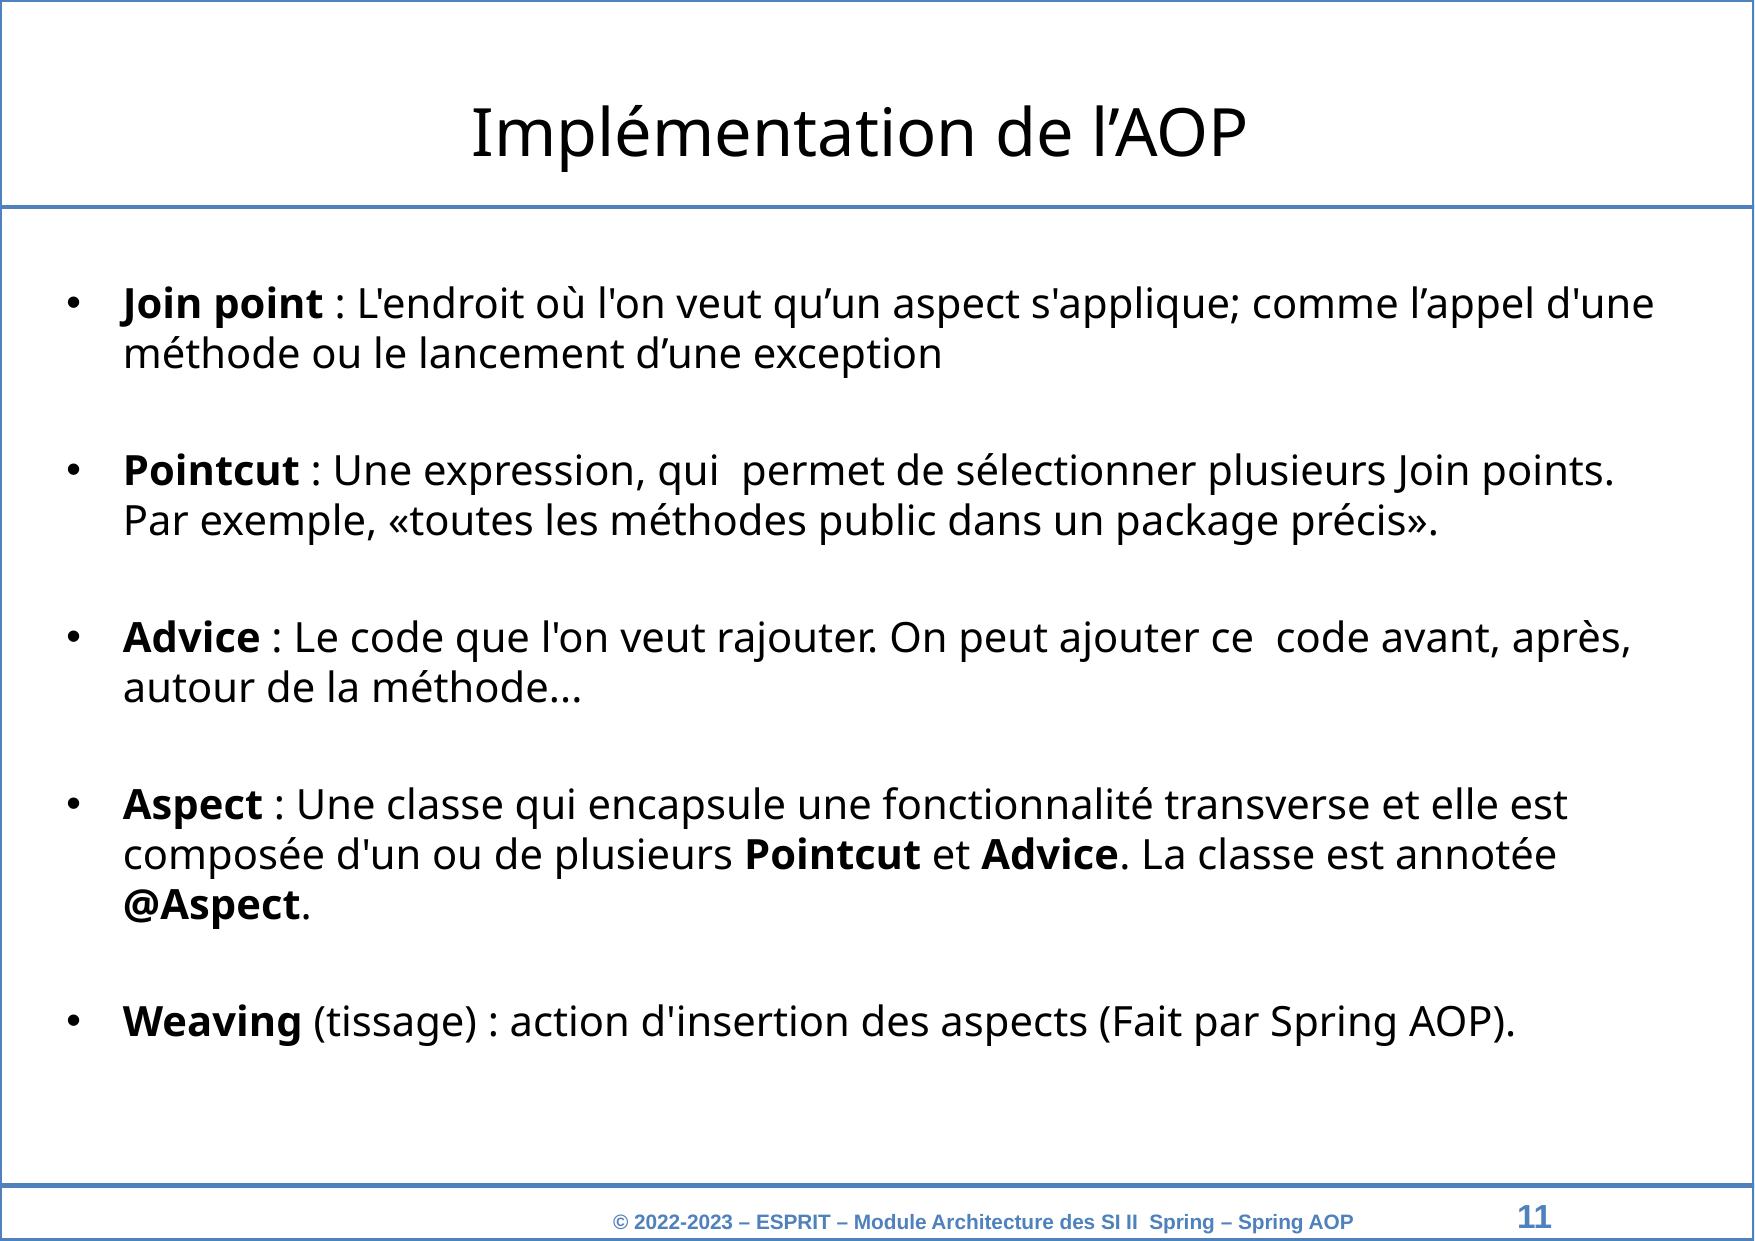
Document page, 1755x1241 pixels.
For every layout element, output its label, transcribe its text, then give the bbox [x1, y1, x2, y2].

text_box Implémentation de l’AOP [0, 6, 1755, 167]
slide_number ‹#› [1486, 1202, 1733, 1241]
text_box Join point : L'endroit où l'on veut qu’un aspect s'applique; comme l’appel d'une méthode ou le lancement d’une exception Pointcut : Une expression, qui permet de sélectionner plusieurs Join points. Par exemple, «toutes les méthodes public dans un package précis». Advice : Le code que l'on veut rajouter. On peut ajouter ce code avant, après, autour de la méthode... Aspect : Une classe qui encapsule une fonctionnalité transverse et elle est composée d'un ou de plusieurs Pointcut et Advice. La classe est annotée @Aspect. Weaving (tissage) : action d'insertion des aspects (Fait par Spring AOP). [50, 210, 1705, 1186]
